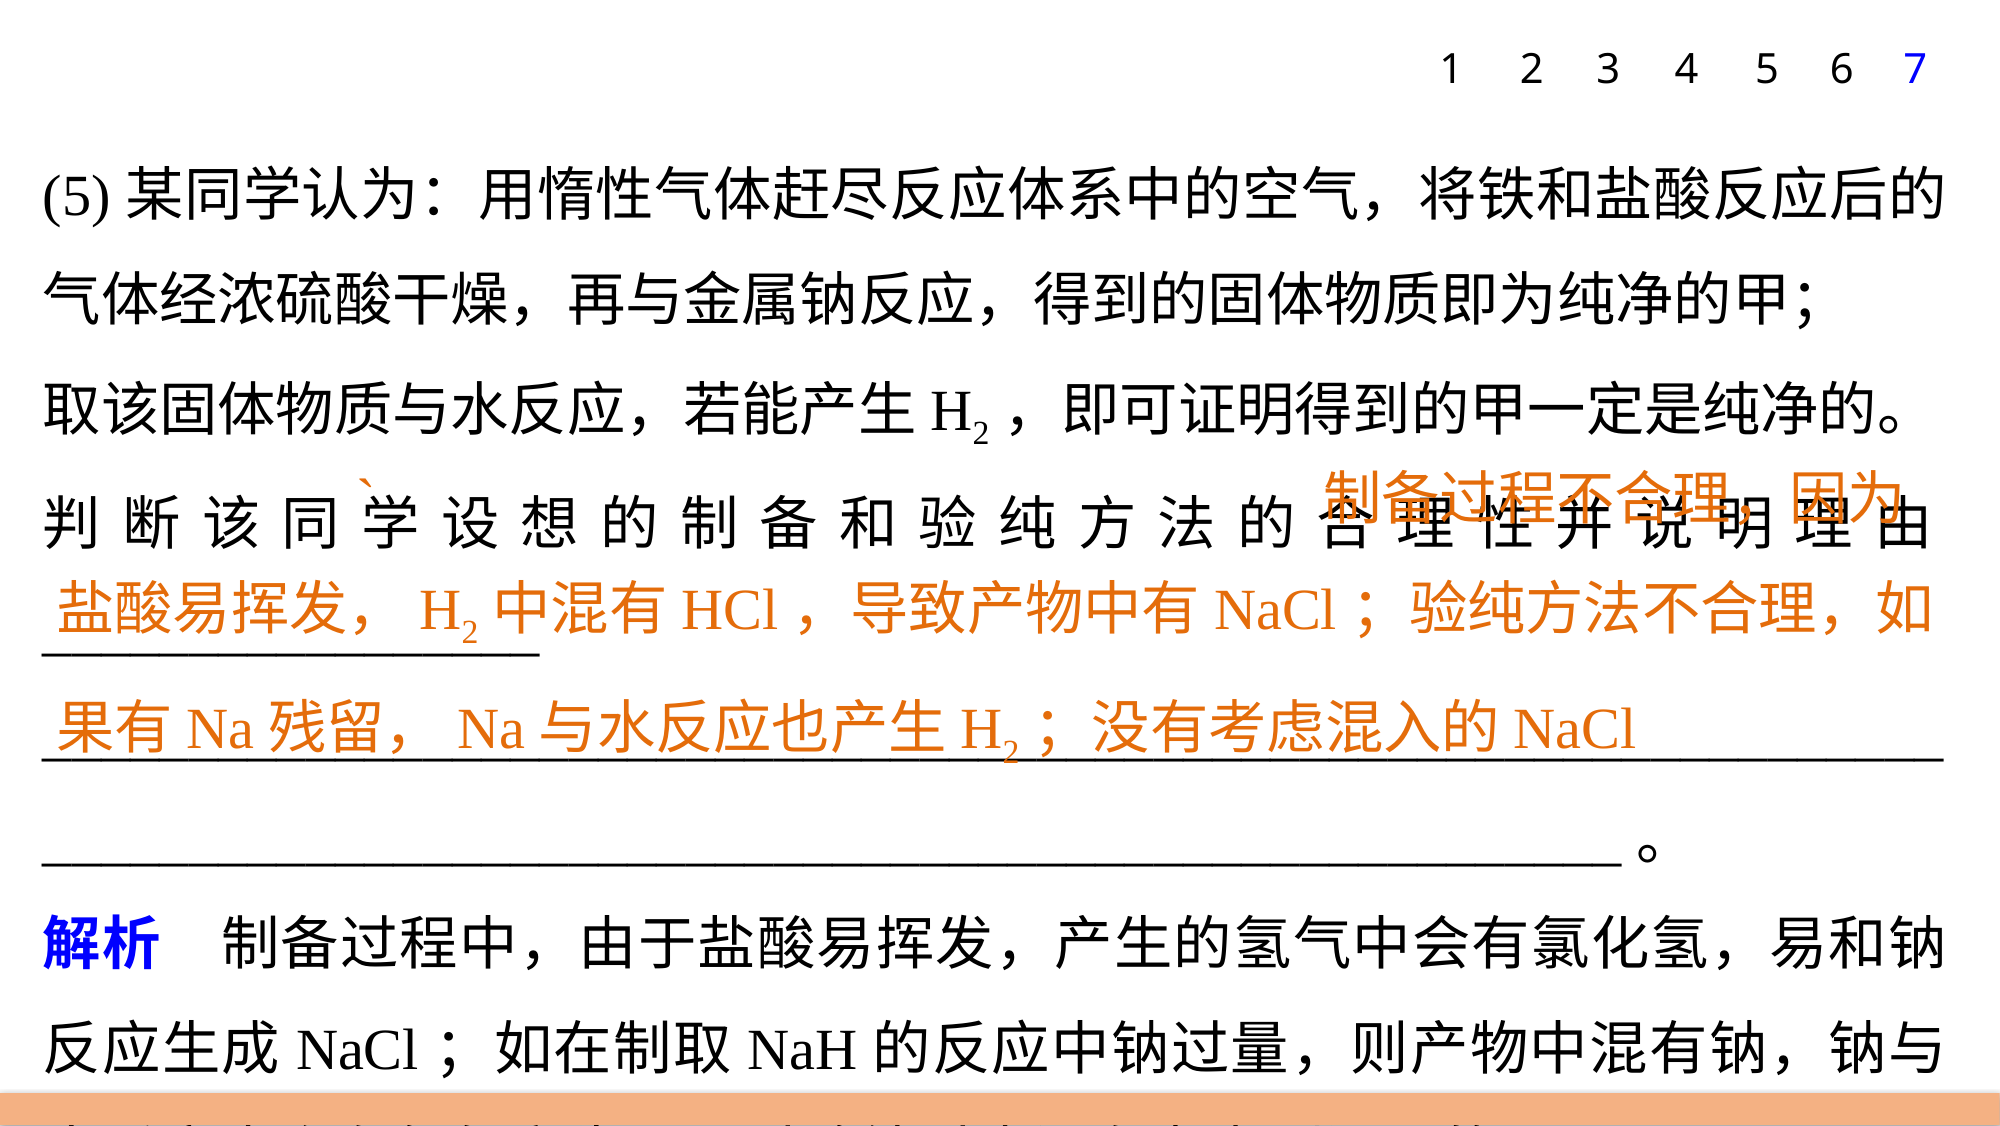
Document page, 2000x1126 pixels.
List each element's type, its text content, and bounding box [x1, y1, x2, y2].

text_box 3 [1579, 19, 1637, 114]
text_box (5)某同学认为：用惰性气体赶尽反应体系中的空气，将铁和盐酸反应后的气体经浓硫酸干燥，再与金属钠反应，得到的固体物质即为纯净的甲； 取该固体物质与水反应，若能产生H2，即可证明得到的甲一定是纯净的。 判断该同学设想的制备和验纯方法的合理性并说明理由_________________ _______________________________________________________________________________________________________________________。 解析 制备过程中，由于盐酸易挥发，产生的氢气中会有氯化氢，易和钠反应生成NaCl；如在制取NaH的反应中钠过量，则产物中混有钠，钠与水反应也会有氢气产生，同时验纯时也没有考虑到混入的NaCl。 [22, 112, 1967, 1091]
text_box 2 [1501, 19, 1563, 114]
text_box 5 [1736, 19, 1798, 114]
text_box [0, 1092, 2000, 1126]
text_box 1 [1418, 19, 1484, 114]
text_box 6 [1811, 19, 1873, 114]
text_box 7 [1884, 19, 1946, 114]
text_box ` 制备过程不合理，因为盐酸易挥发，H2中混有HCl，导致产物中有NaCl；验纯方法不合理，如果有Na残留，Na与水反应也产生H2；没有考虑混入的NaCl [41, 418, 1951, 778]
text_box 4 [1654, 19, 1720, 114]
